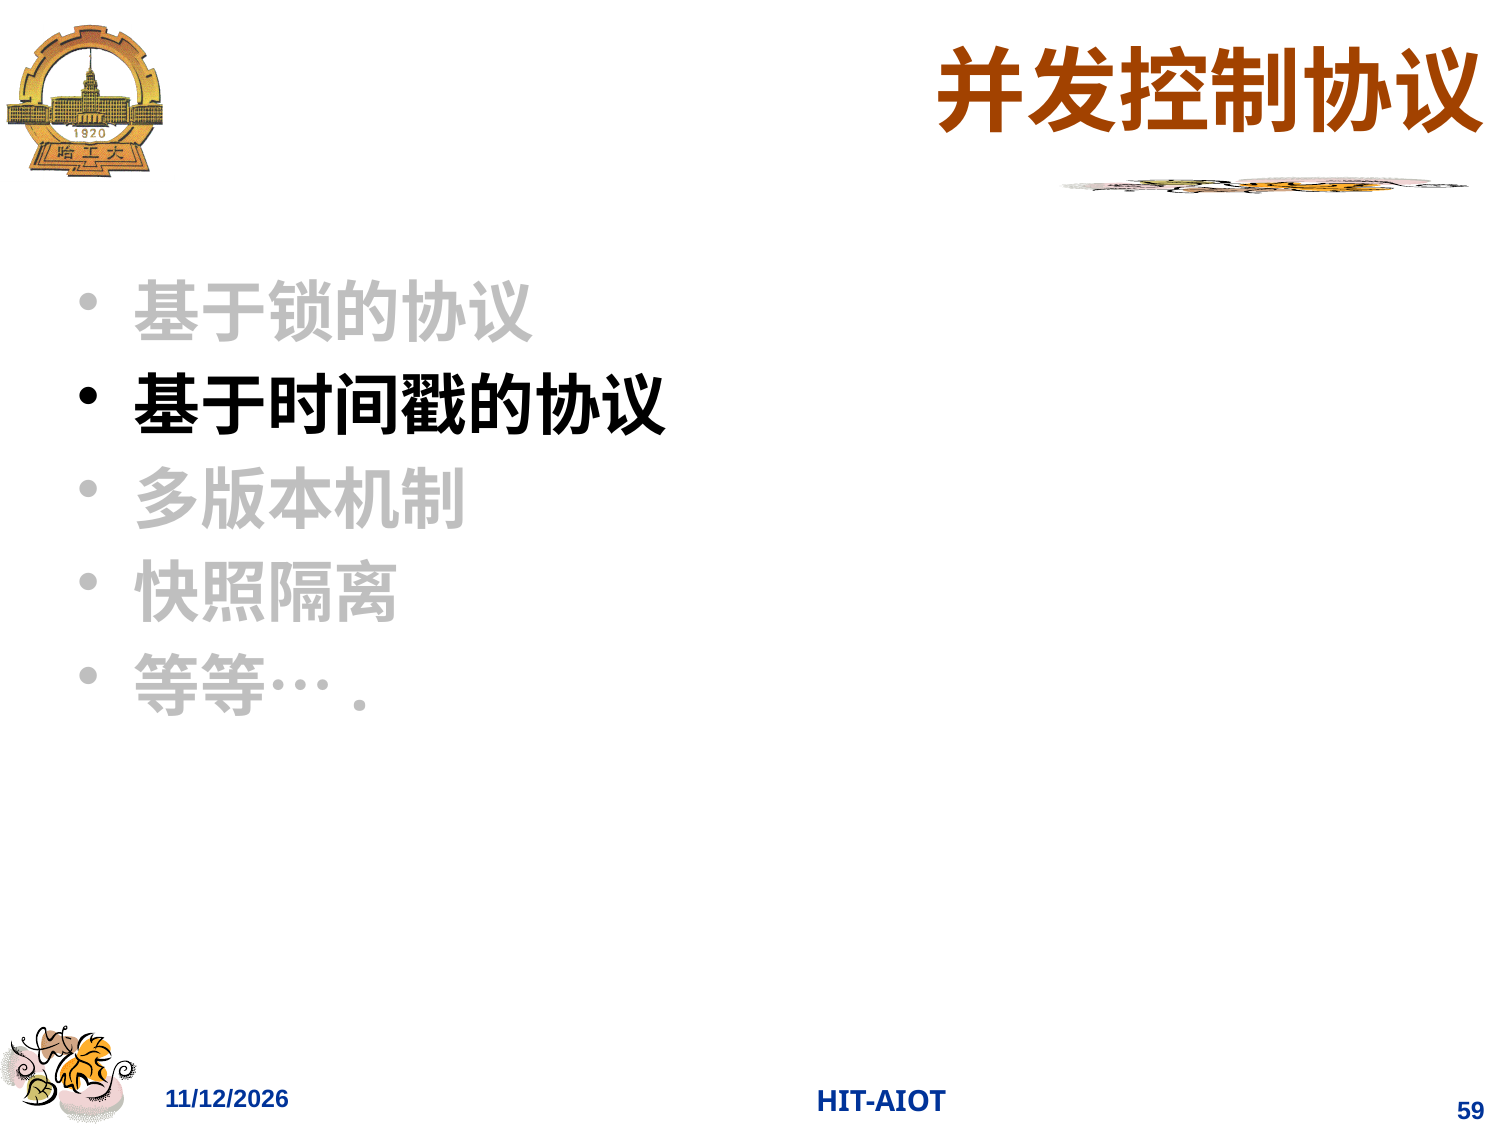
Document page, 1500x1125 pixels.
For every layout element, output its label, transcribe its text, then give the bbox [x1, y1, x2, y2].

list 基于锁的协议 基于时间戳的协议 多版本机制 快照隔离 等等…. [62, 262, 1413, 1006]
picture [0, 24, 175, 182]
slide_number 59 [1437, 1087, 1500, 1125]
footer HIT-AIOT [524, 1074, 1238, 1125]
title 并发控制协议 [162, 0, 1500, 176]
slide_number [149, 1074, 413, 1125]
